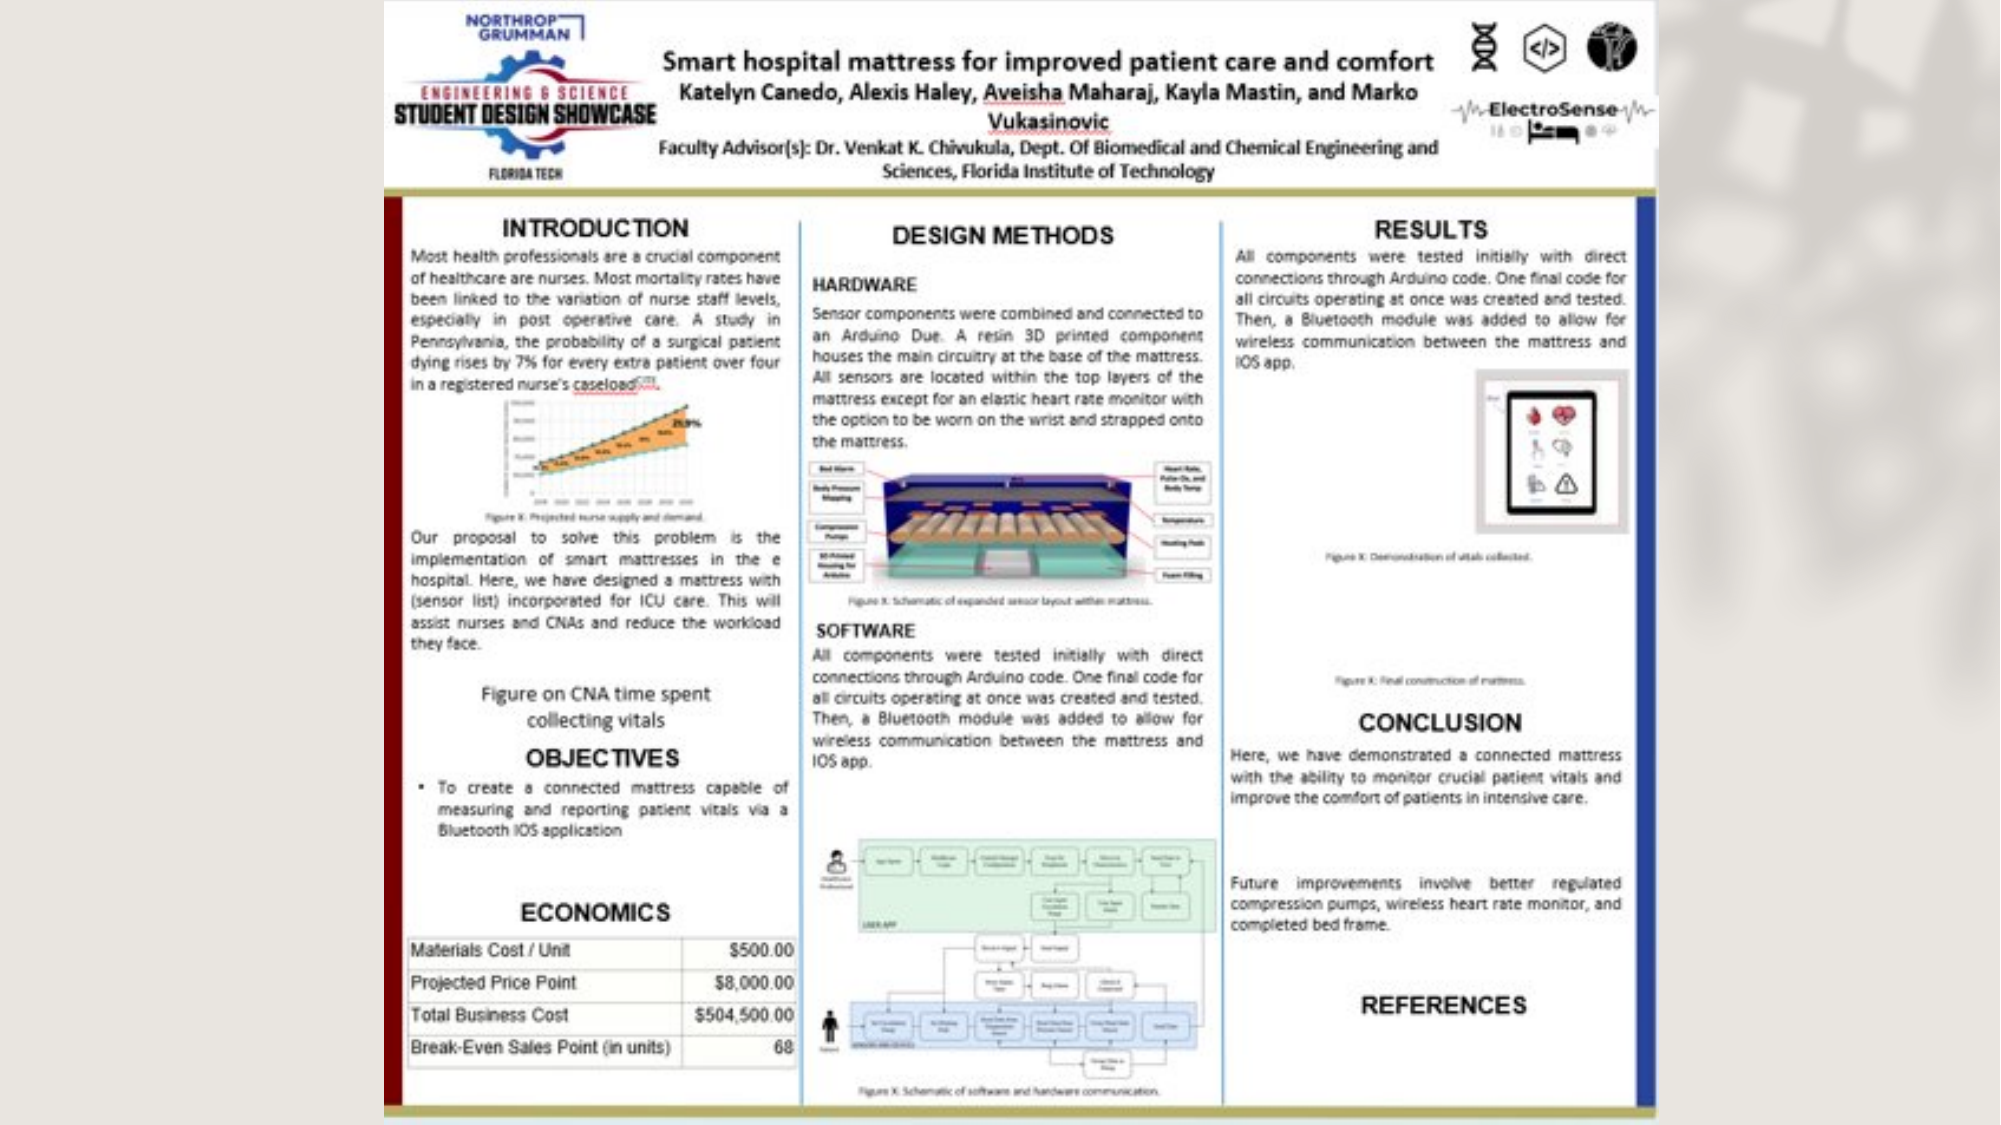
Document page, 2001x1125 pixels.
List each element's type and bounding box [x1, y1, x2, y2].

picture [384, 0, 1659, 1125]
